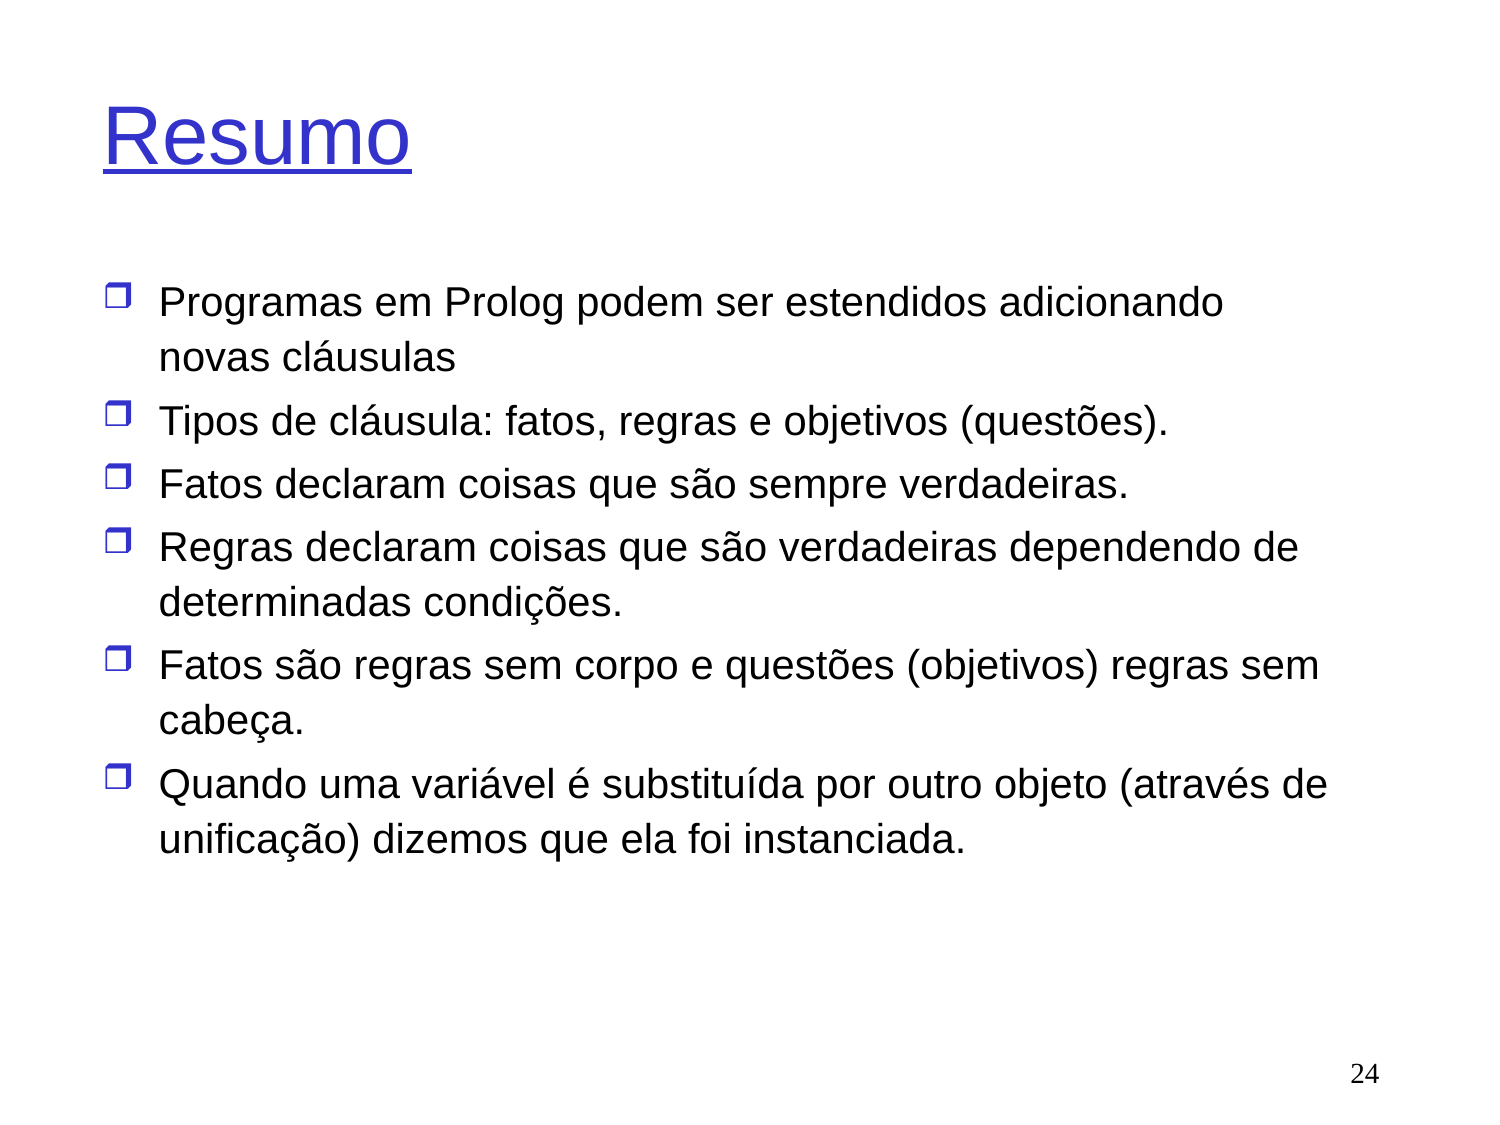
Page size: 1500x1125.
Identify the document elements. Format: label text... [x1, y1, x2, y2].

list Programas em Prolog podem ser estendidos adicionando novas cláusulas Tipos de cláusula: fatos, regras e objetivos (questões). Fatos declaram coisas que são sempre verdadeiras. Regras declaram coisas que são verdadeiras dependendo de determinadas condições. Fatos são regras sem corpo e questões (objetivos) regras sem cabeça. Quando uma variável é substituída por outro objeto (através de unificação) dizemos que ela foi instanciada. [87, 262, 1363, 1026]
title Resumo [87, 37, 1363, 226]
